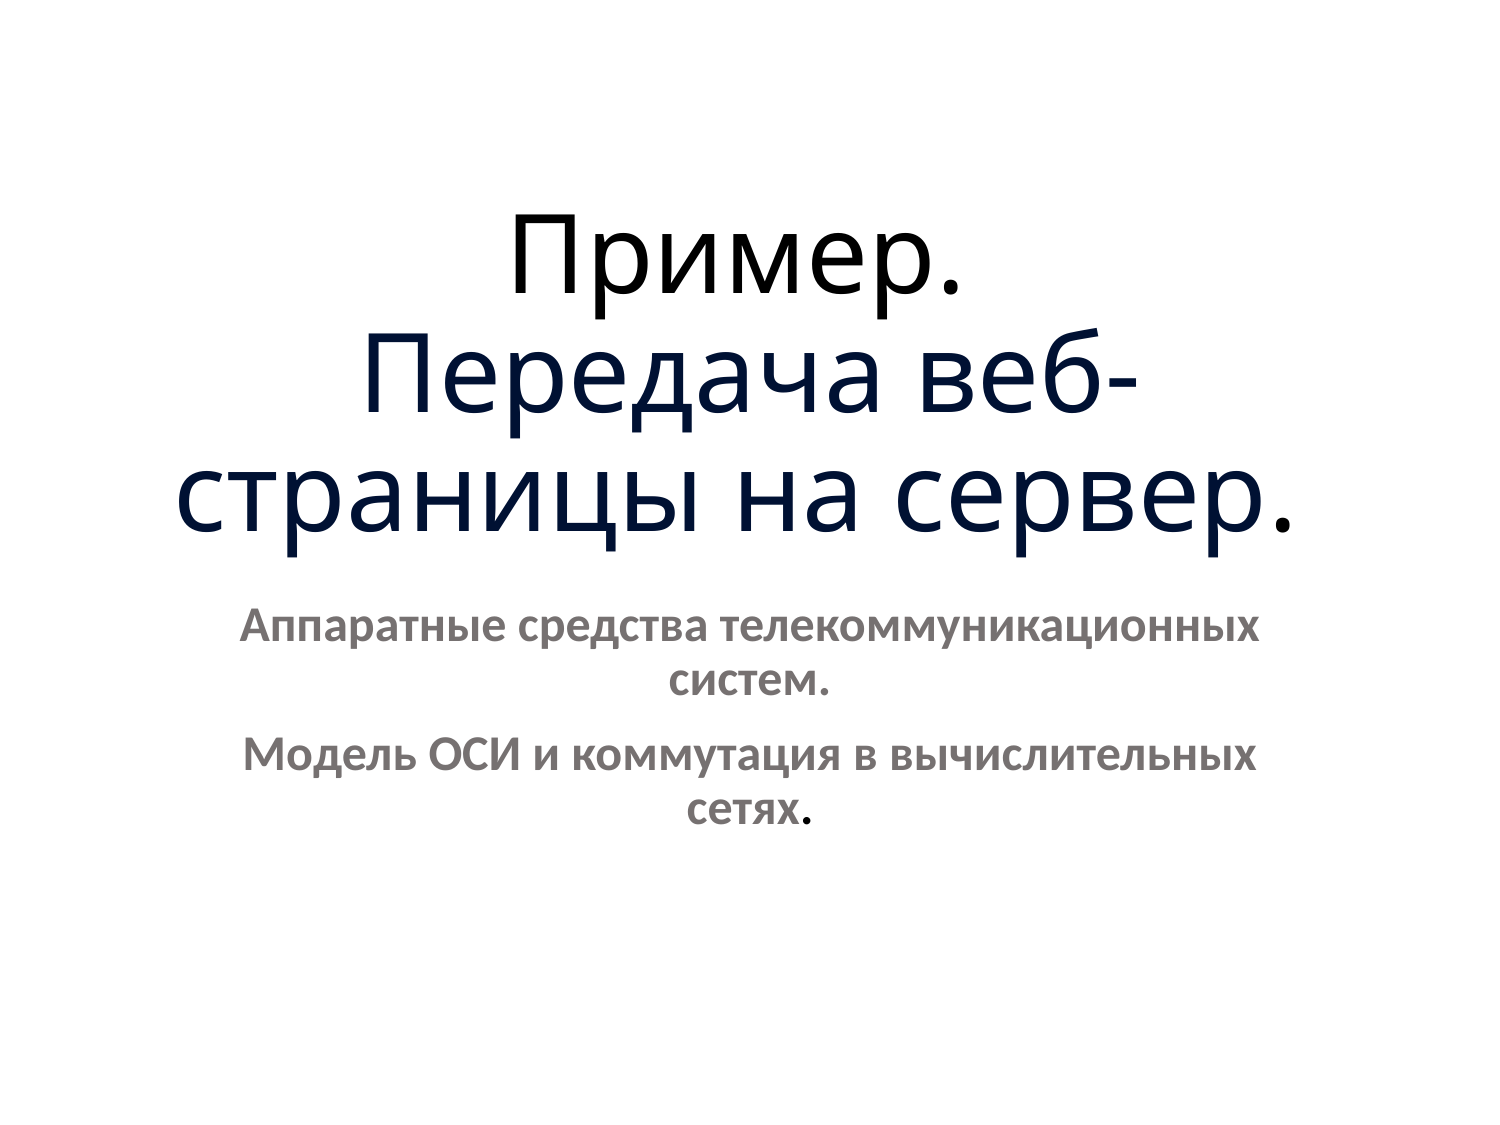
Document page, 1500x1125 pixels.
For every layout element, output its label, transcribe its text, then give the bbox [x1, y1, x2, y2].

title Пример. Передача веб-страницы на сервер. [112, 184, 1388, 563]
subtitle Аппаратные средства телекоммуникационных систем. Модель ОСИ и коммутация в вычислительных сетях. [187, 590, 1313, 863]
